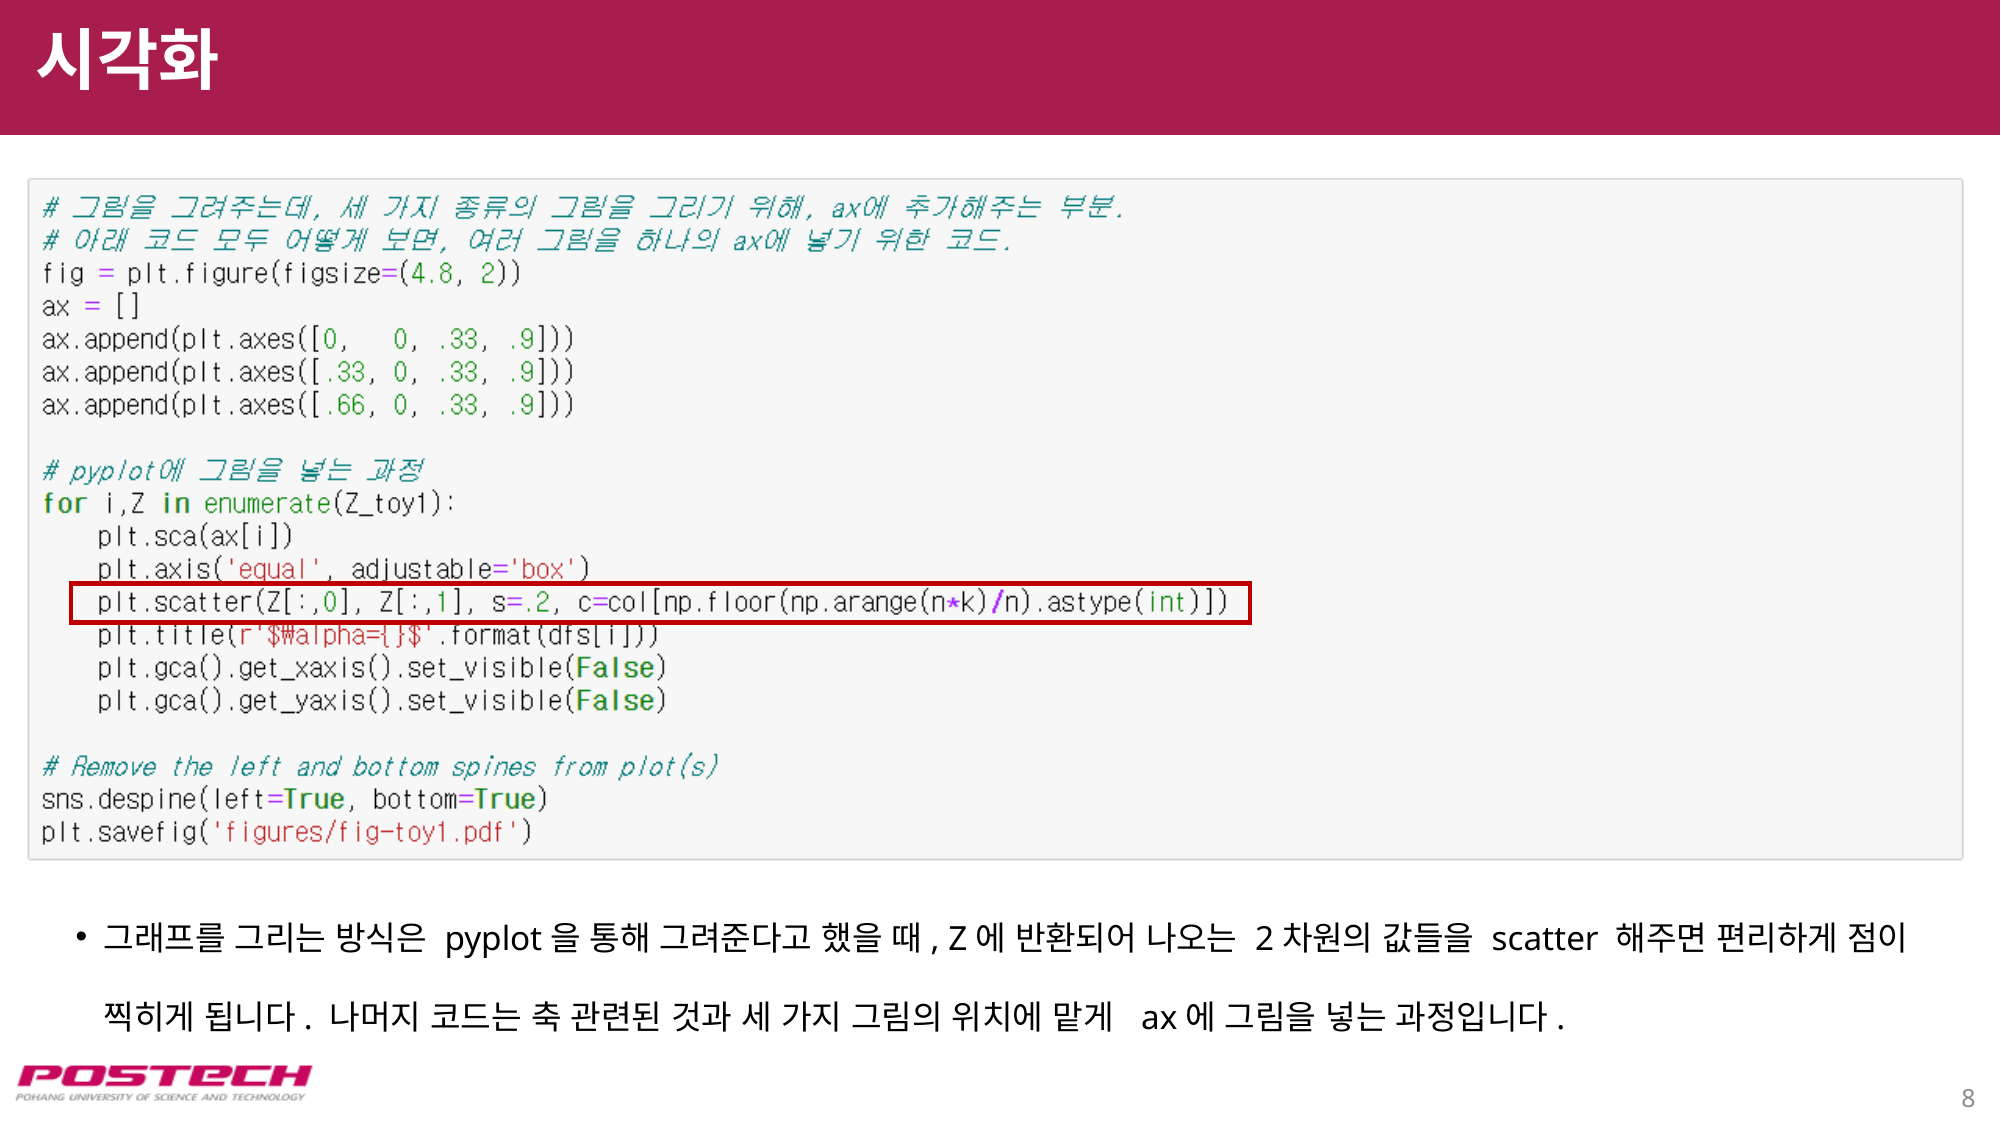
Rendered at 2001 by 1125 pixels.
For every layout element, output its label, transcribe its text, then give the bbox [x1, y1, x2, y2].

picture [20, 169, 1981, 870]
title 시각화 [20, 9, 1870, 118]
slide_number 8 [1892, 1080, 2000, 1118]
picture [0, 1047, 319, 1110]
list 그래프를 그리는 방식은 pyplot을 통해 그려준다고 했을 때, Z에 반환되어 나오는 2차원의 값들을 scatter 해주면 편리하게 점이 찍히게 됩니다. 나머지 코드는 축 관련된 것과 세 가지 그림의 위치에 맡게 ax에 그림을 넣는 과정입니다. [60, 870, 1940, 1045]
